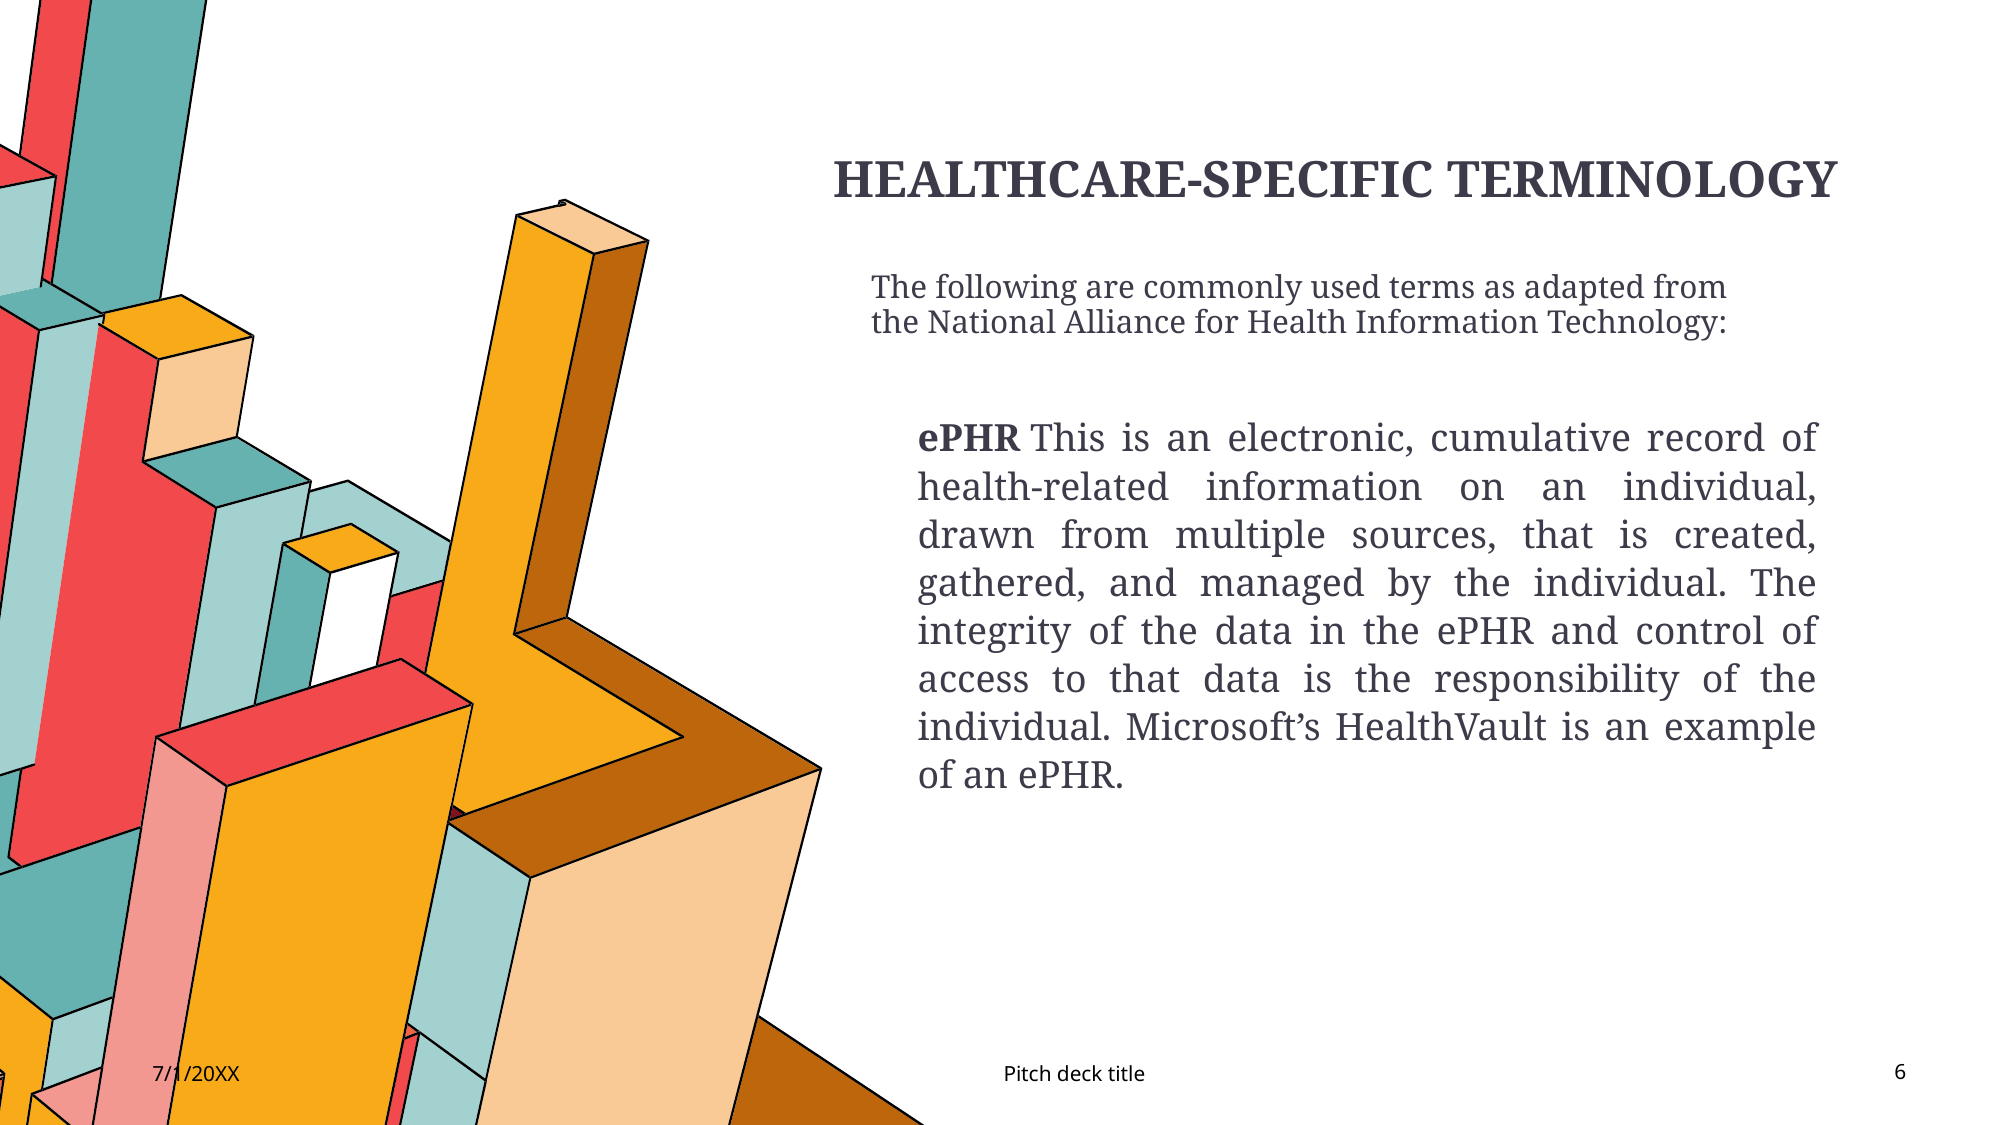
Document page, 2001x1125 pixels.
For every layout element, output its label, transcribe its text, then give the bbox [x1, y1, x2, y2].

footer Pitch deck title [988, 1043, 1484, 1103]
slide_number 6 [1651, 1042, 1922, 1103]
title Healthcare-Specific Terminology [818, 59, 1917, 291]
text_box ePHR This is an electronic, cumulative record of health-related information on an individual, drawn from multiple sources, that is created, gathered, and managed by the individual. The integrity of the data in the ePHR and control of access to that data is the responsibility of the individual. Microsoft’s HealthVault is an example of an ePHR. [902, 403, 1833, 1043]
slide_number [137, 1042, 588, 1103]
list The following are commonly used terms as adapted from the National Alliance for Health Information Technology: [856, 262, 1787, 368]
